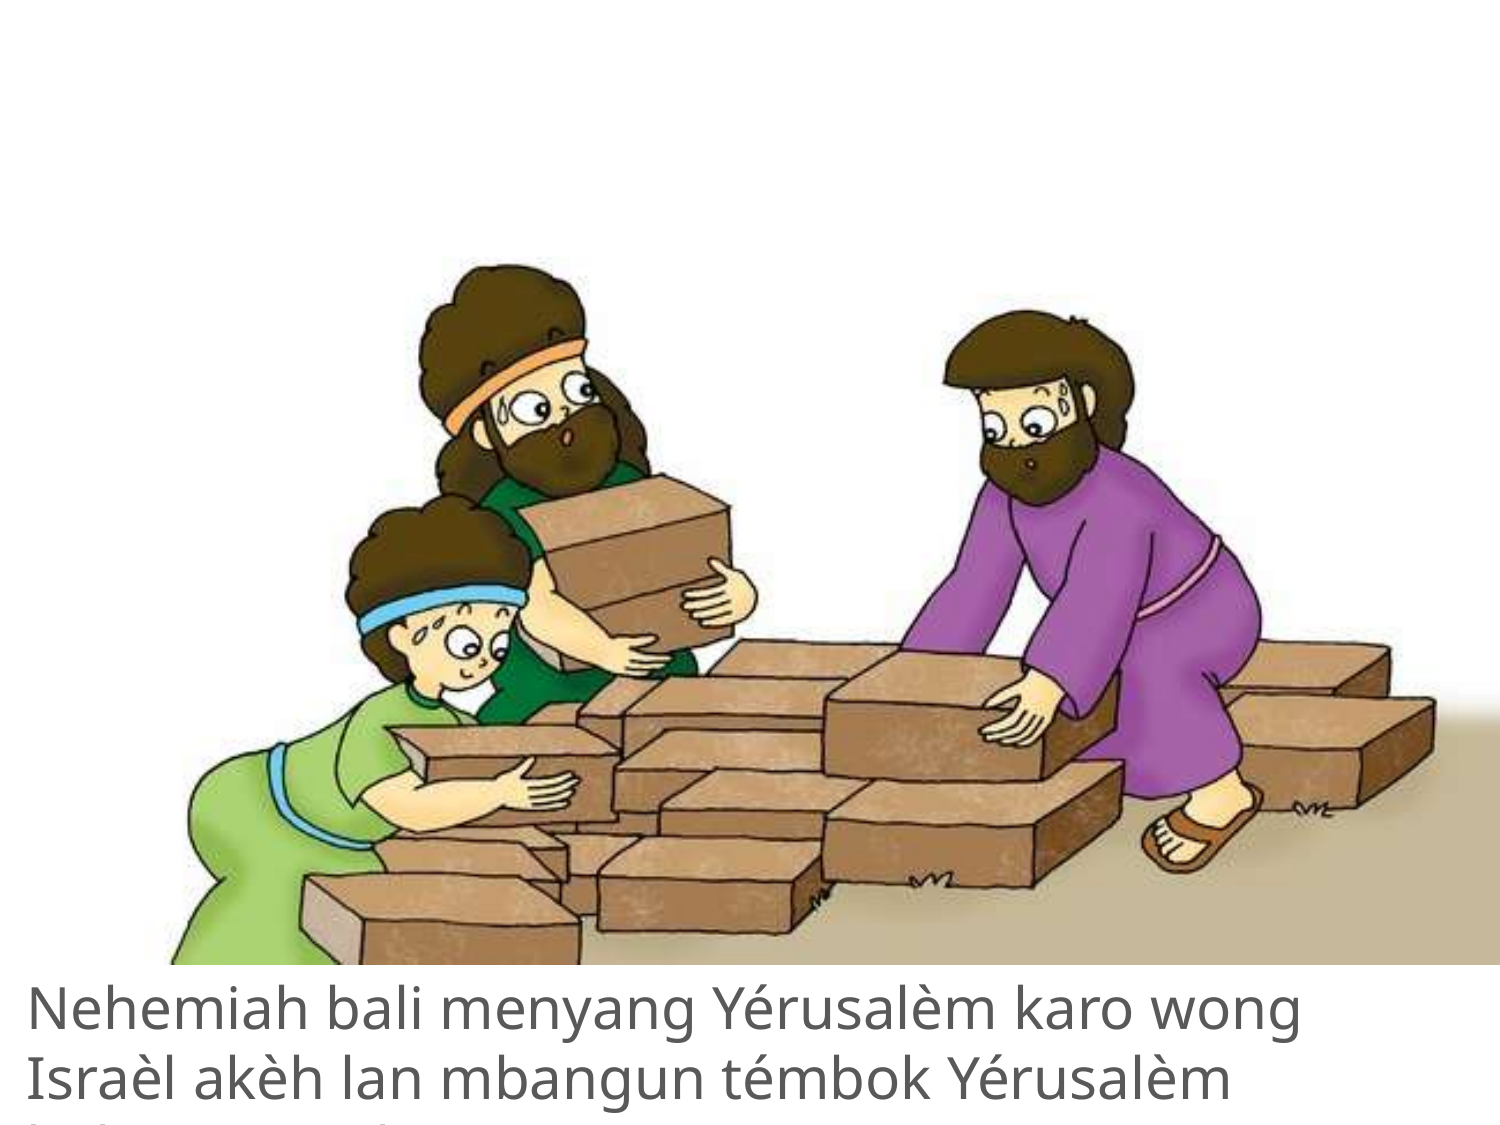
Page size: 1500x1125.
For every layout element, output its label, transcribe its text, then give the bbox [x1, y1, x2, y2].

text_box Nehemiah bali menyang Yérusalèm karo wong Israèl akèh lan mbangun témbok Yérusalèm bebarengan karo wong-wong mau. [11, 973, 1483, 1125]
picture [0, 0, 1500, 965]
